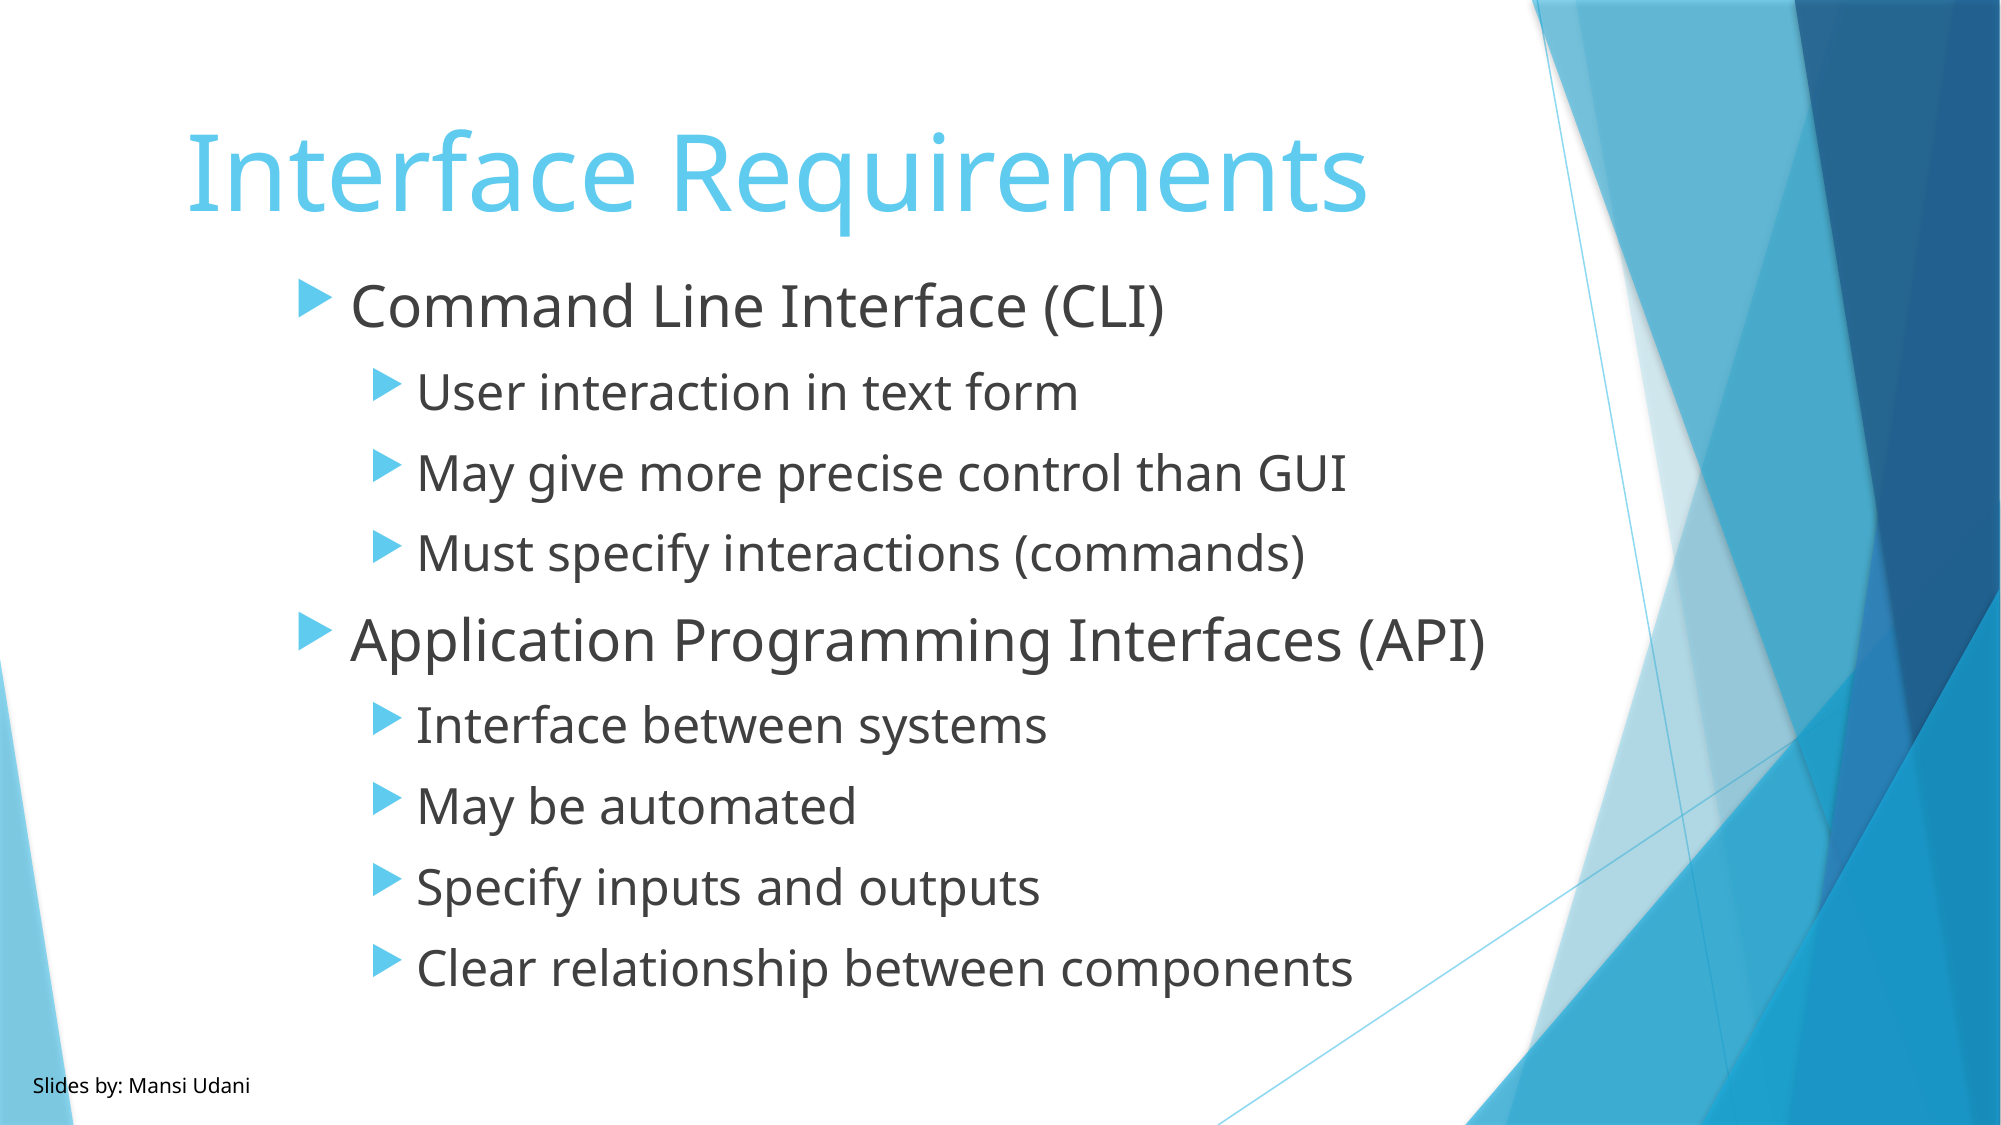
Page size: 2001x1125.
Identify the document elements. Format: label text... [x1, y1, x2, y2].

title Interface Requirements [171, 97, 1447, 359]
list Command Line Interface (CLI) User interaction in text form May give more precise control than GUI Must specify interactions (commands) Application Programming Interfaces (API) Interface between systems May be automated Specify inputs and outputs Clear relationship between components [279, 261, 1555, 824]
